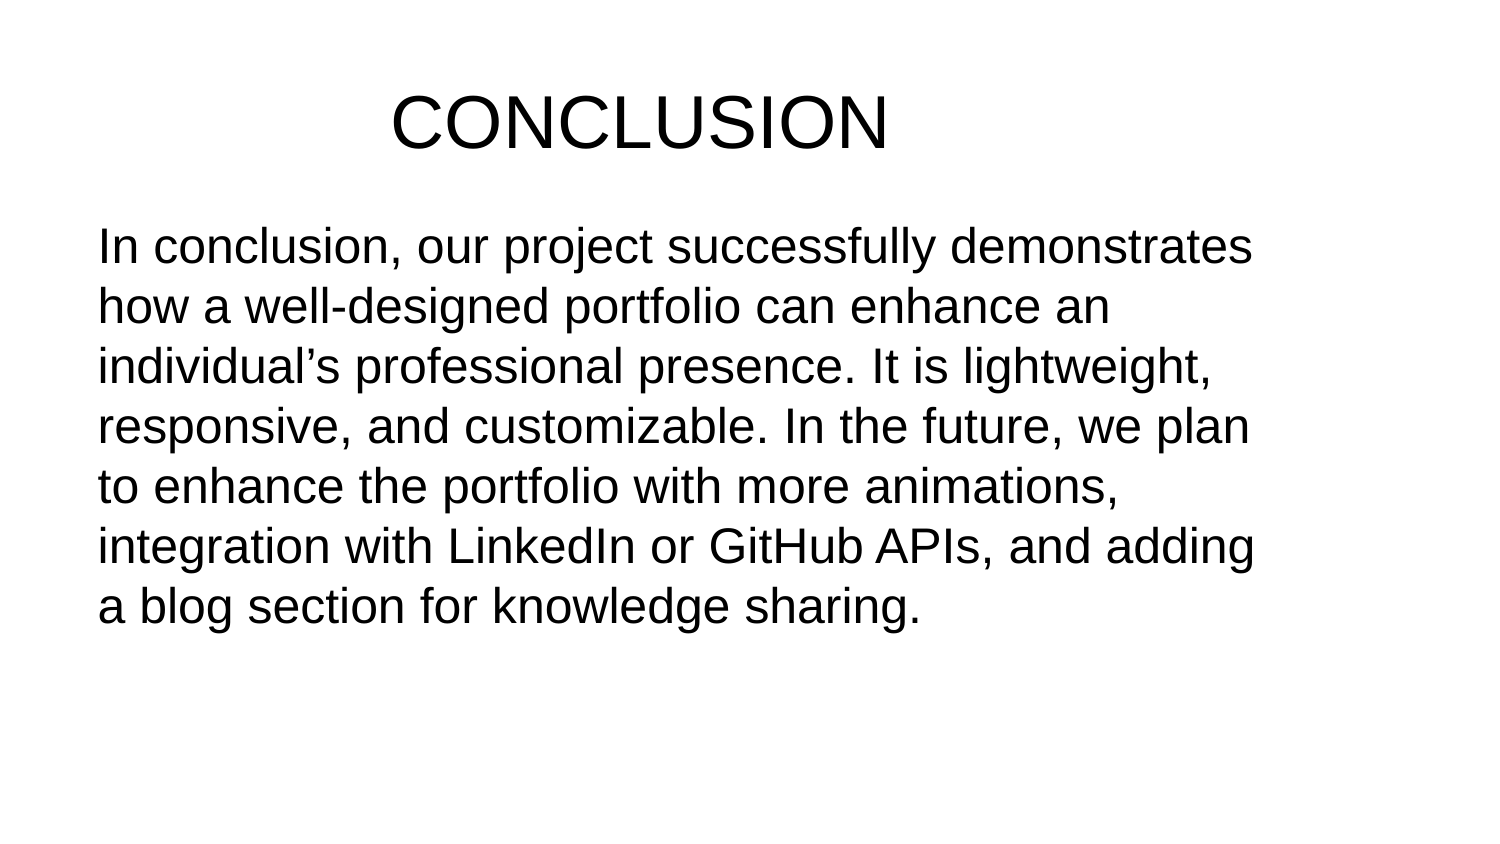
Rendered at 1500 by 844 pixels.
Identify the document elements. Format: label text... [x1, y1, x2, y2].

text_box In conclusion, our project successfully demonstrates how a well-designed portfolio can enhance an individual’s professional presence. It is lightweight, responsive, and customizable. In the future, we plan to enhance the portfolio with more animations, integration with LinkedIn or GitHub APIs, and adding a blog section for knowledge sharing. [82, 198, 1281, 649]
text_box CONCLUSION [328, 58, 906, 179]
